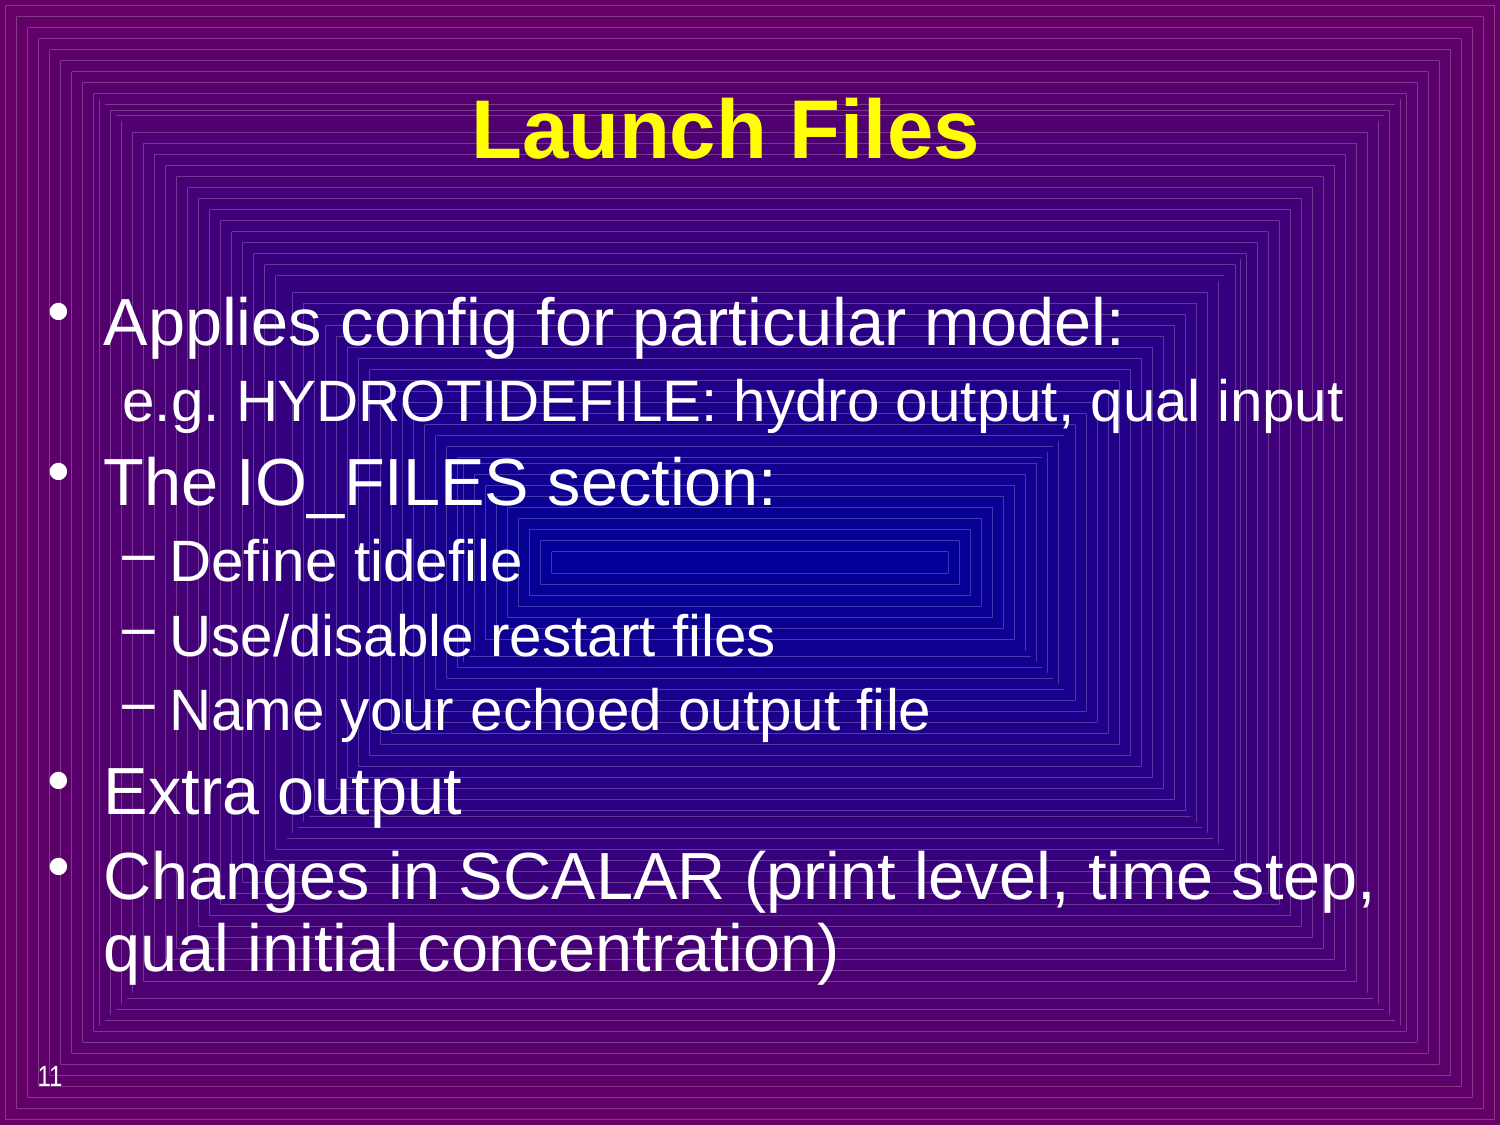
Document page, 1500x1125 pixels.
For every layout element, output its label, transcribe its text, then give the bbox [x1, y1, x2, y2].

title Launch Files [56, 30, 1395, 219]
list Applies config for particular model: e.g. HYDROTIDEFILE: hydro output, qual input The IO_FILES section: Define tidefile Use/disable restart files Name your echoed output file Extra output Changes in SCALAR (print level, time step, qual initial concentration) [32, 279, 1500, 1012]
slide_number 11 [22, 1049, 336, 1125]
